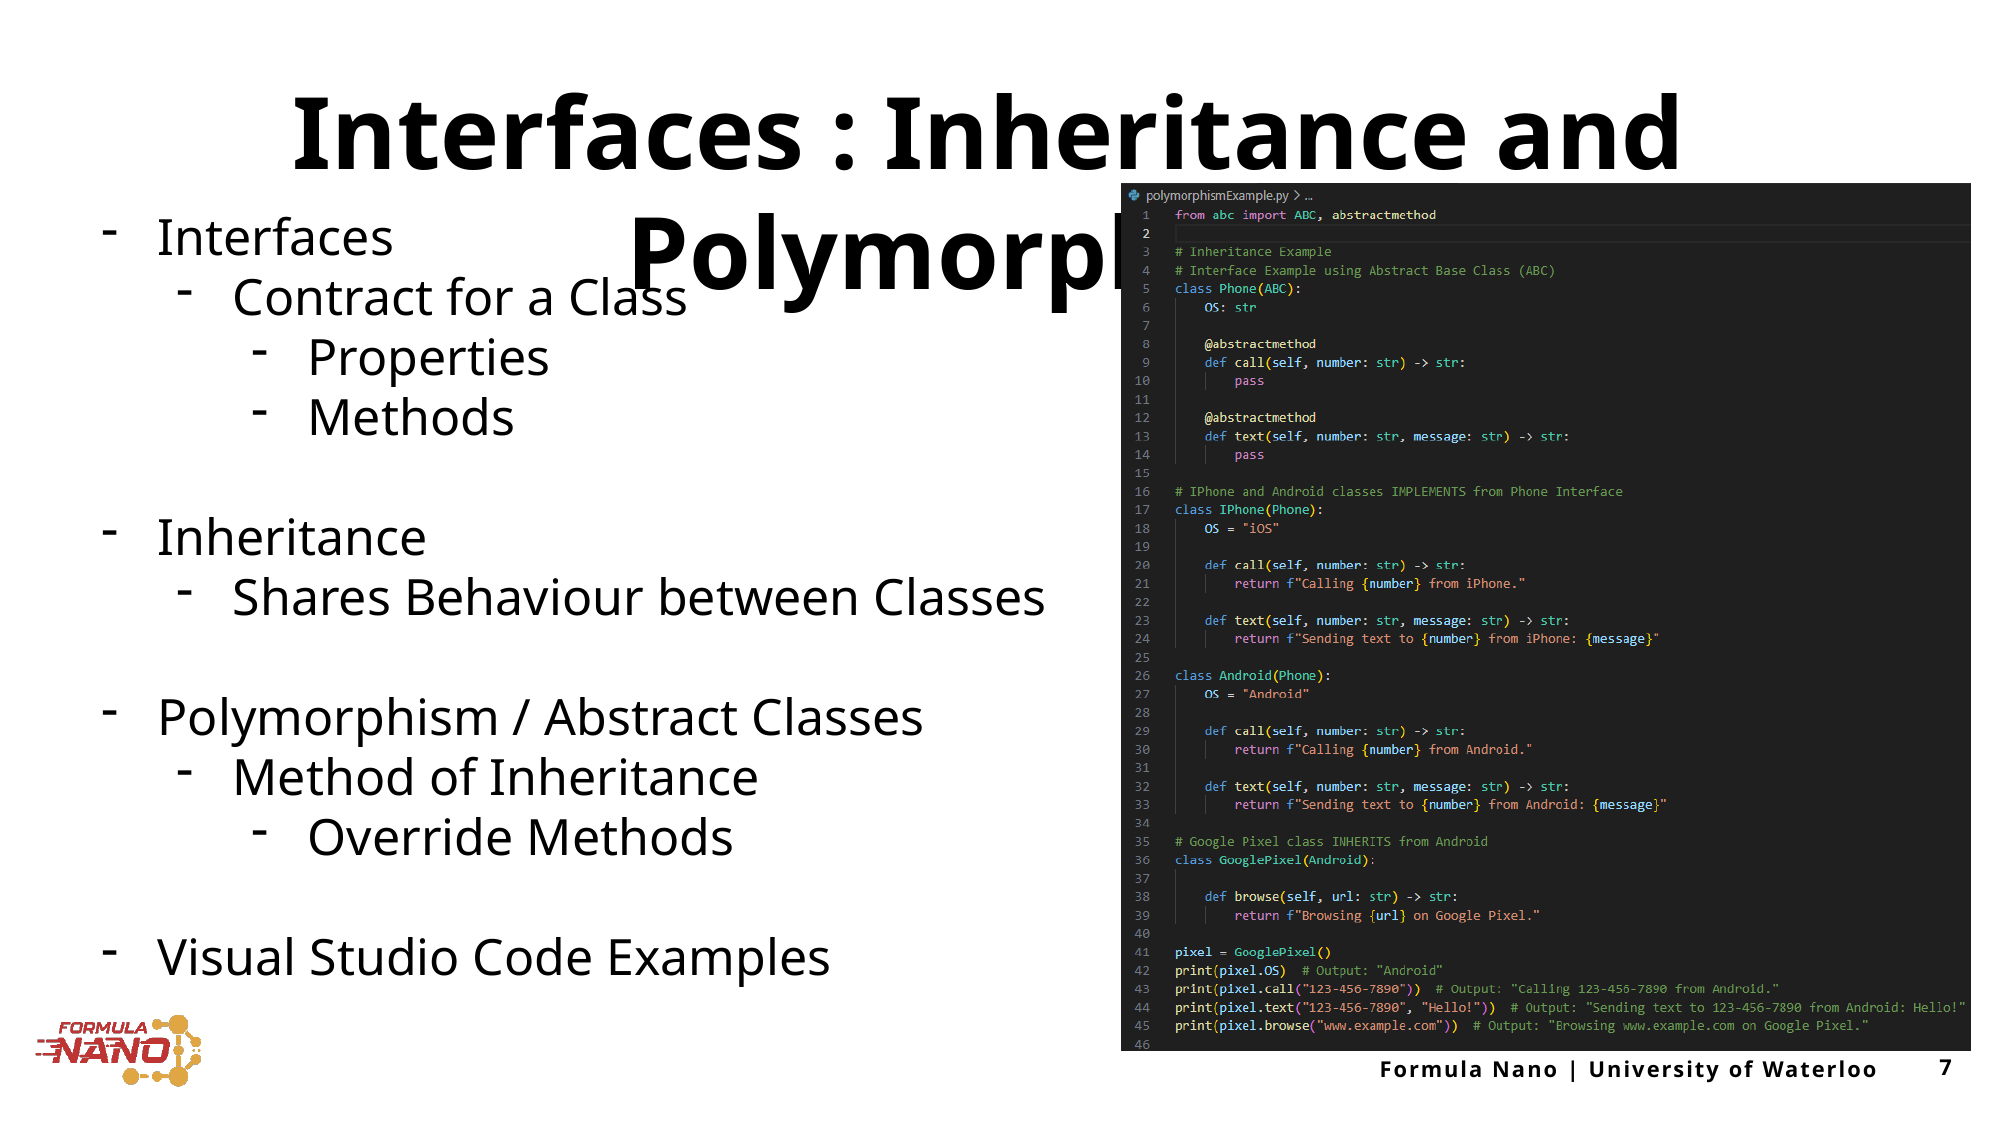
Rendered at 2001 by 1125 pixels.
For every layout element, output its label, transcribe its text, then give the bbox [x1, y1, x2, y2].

picture [29, 1002, 214, 1100]
footer Formula Nano | University of Waterloo [1317, 1051, 1878, 1099]
slide_number 7 [1878, 1051, 1967, 1099]
picture [1121, 183, 1971, 1051]
text_box Interfaces : Inheritance and Polymorphism [47, 61, 1932, 317]
text_box Interfaces Contract for a Class Properties Methods Inheritance Shares Behaviour between Classes Polymorphism / Abstract Classes Method of Inheritance Override Methods Visual Studio Code Examples [86, 198, 1121, 994]
